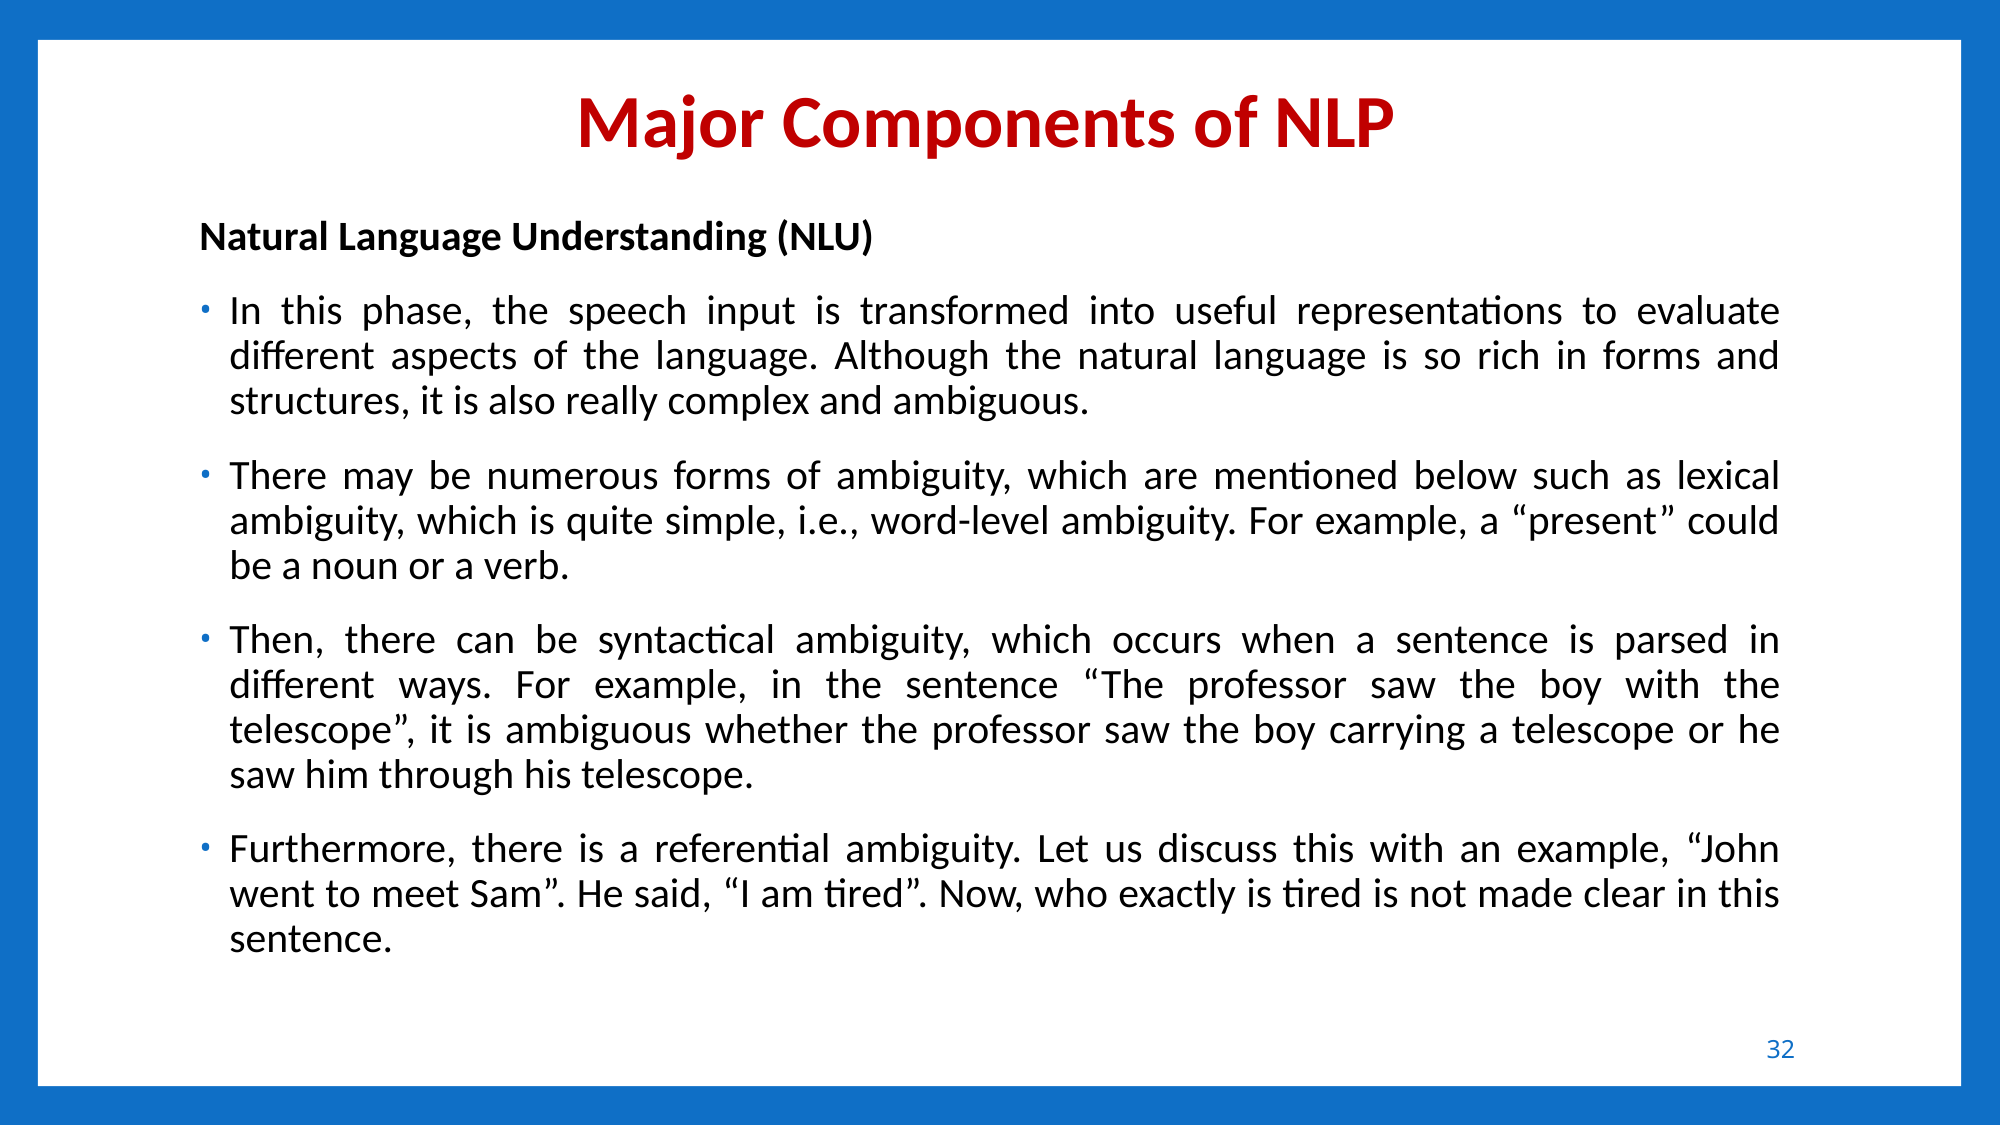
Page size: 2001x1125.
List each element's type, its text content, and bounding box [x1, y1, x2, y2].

list Natural Language Understanding (NLU) In this phase, the speech input is transformed into useful representations to evaluate different aspects of the language. Although the natural language is so rich in forms and structures, it is also really complex and ambiguous. There may be numerous forms of ambiguity, which are mentioned below such as lexical ambiguity, which is quite simple, i.e., word-level ambiguity. For example, a “present” could be a noun or a verb. Then, there can be syntactical ambiguity, which occurs when a sentence is parsed in different ways. For example, in the sentence “The professor saw the boy with the telescope”, it is ambiguous whether the professor saw the boy carrying a telescope or he saw him through his telescope. Furthermore, there is a referential ambiguity. Let us discuss this with an example, “John went to meet Sam”. He said, “I am tired”. Now, who exactly is tired is not made clear in this sentence. [176, 207, 1797, 870]
title Major Components of NLP [176, 12, 1797, 207]
slide_number 32 [1530, 1020, 1811, 1081]
